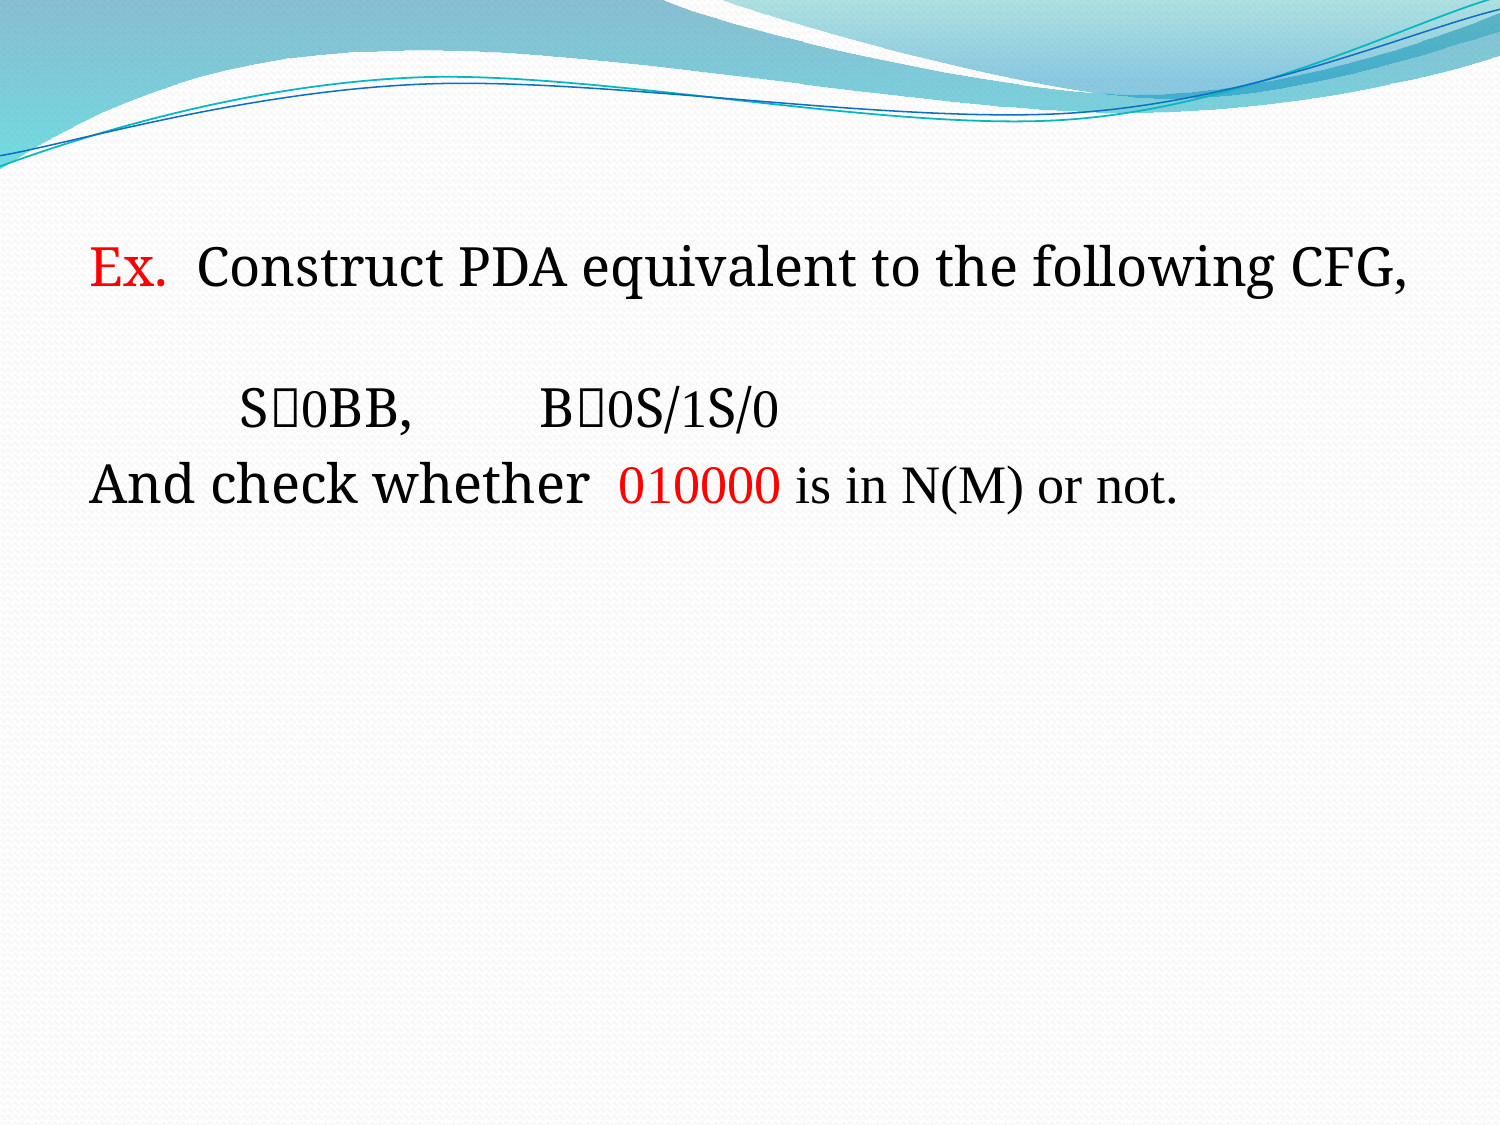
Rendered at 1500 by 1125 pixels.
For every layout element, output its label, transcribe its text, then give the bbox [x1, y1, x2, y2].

list Ex. Construct PDA equivalent to the following CFG, S0BB, B0S/1S/0 And check whether 010000 is in N(M) or not. [75, 224, 1425, 945]
